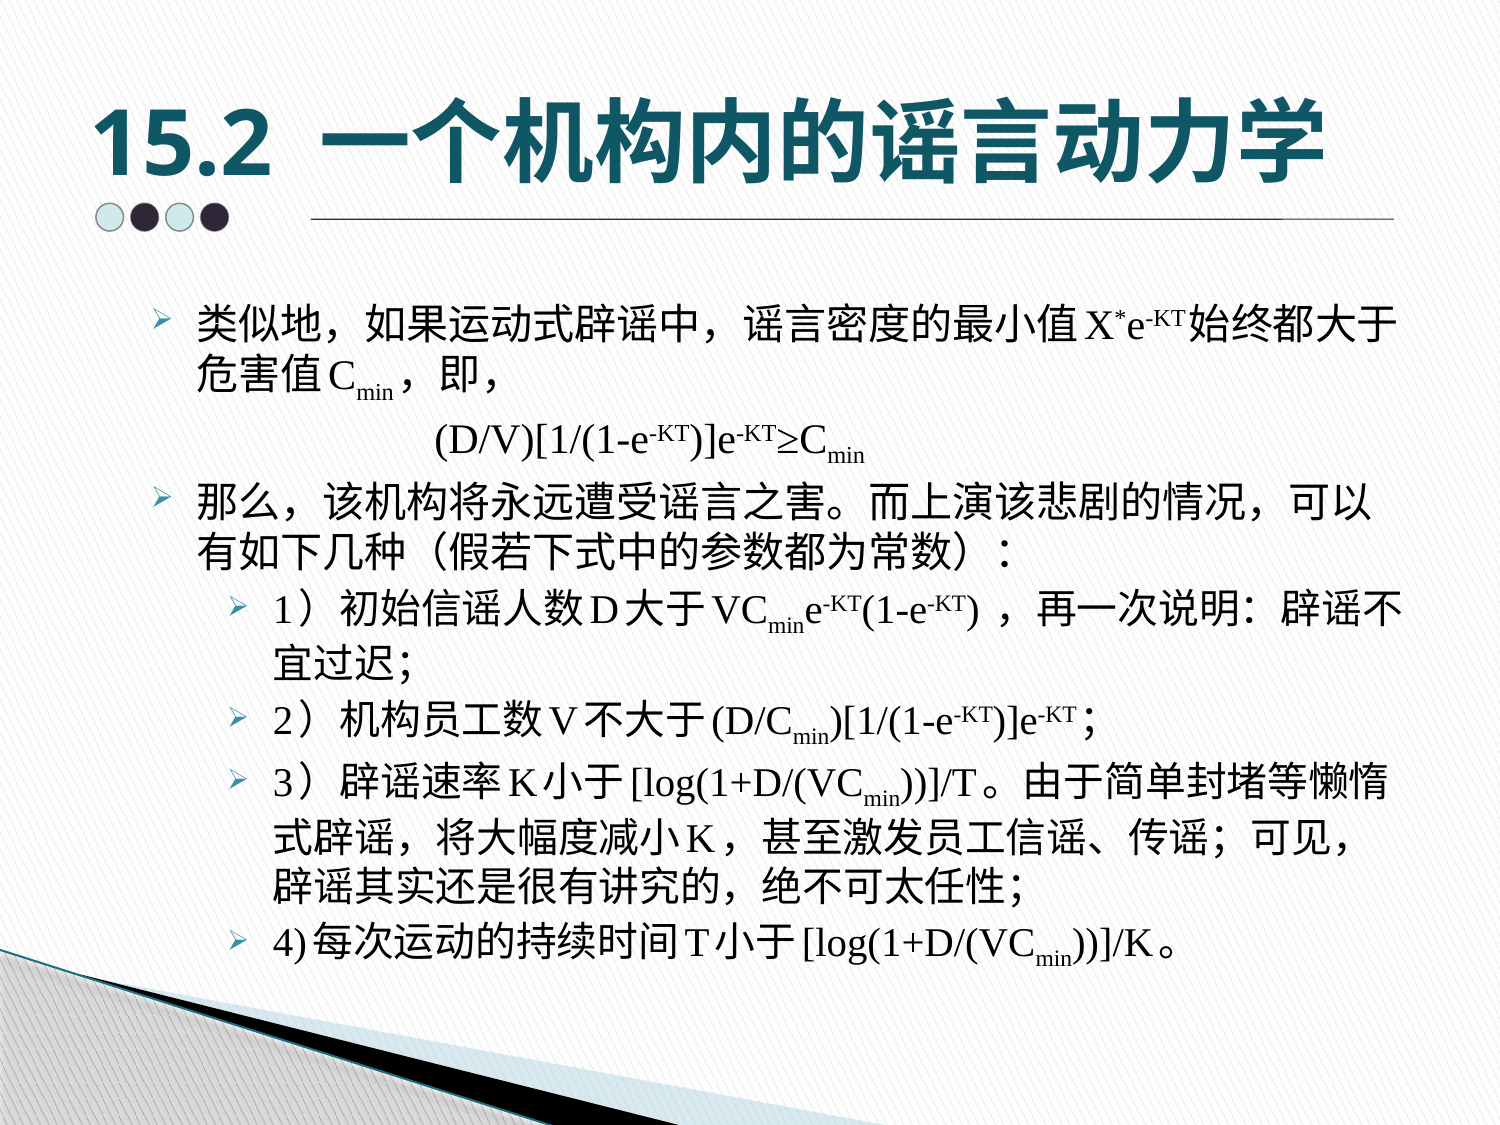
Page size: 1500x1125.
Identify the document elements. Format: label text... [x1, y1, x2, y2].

title 15.2 一个机构内的谣言动力学 [75, 45, 1425, 233]
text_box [95, 203, 229, 232]
list 类似地，如果运动式辟谣中，谣言密度的最小值X*e-KT始终都大于危害值Cmin，即， (D/V)[1/(1-e-KT)]e-KT≥Cmin 那么，该机构将永远遭受谣言之害。而上演该悲剧的情况，可以有如下几种（假若下式中的参数都为常数）： 1）初始信谣人数D大于VCmine-KT(1-e-KT) ，再一次说明：辟谣不宜过迟； 2）机构员工数V不大于(D/Cmin)[1/(1-e-KT)]e-KT； 3）辟谣速率K小于[log(1+D/(VCmin))]/T。由于简单封堵等懒惰式辟谣，将大幅度减小K，甚至激发员工信谣、传谣；可见，辟谣其实还是很有讲究的，绝不可太任性； 4)每次运动的持续时间T小于[log(1+D/(VCmin))]/K。 [75, 243, 1425, 986]
